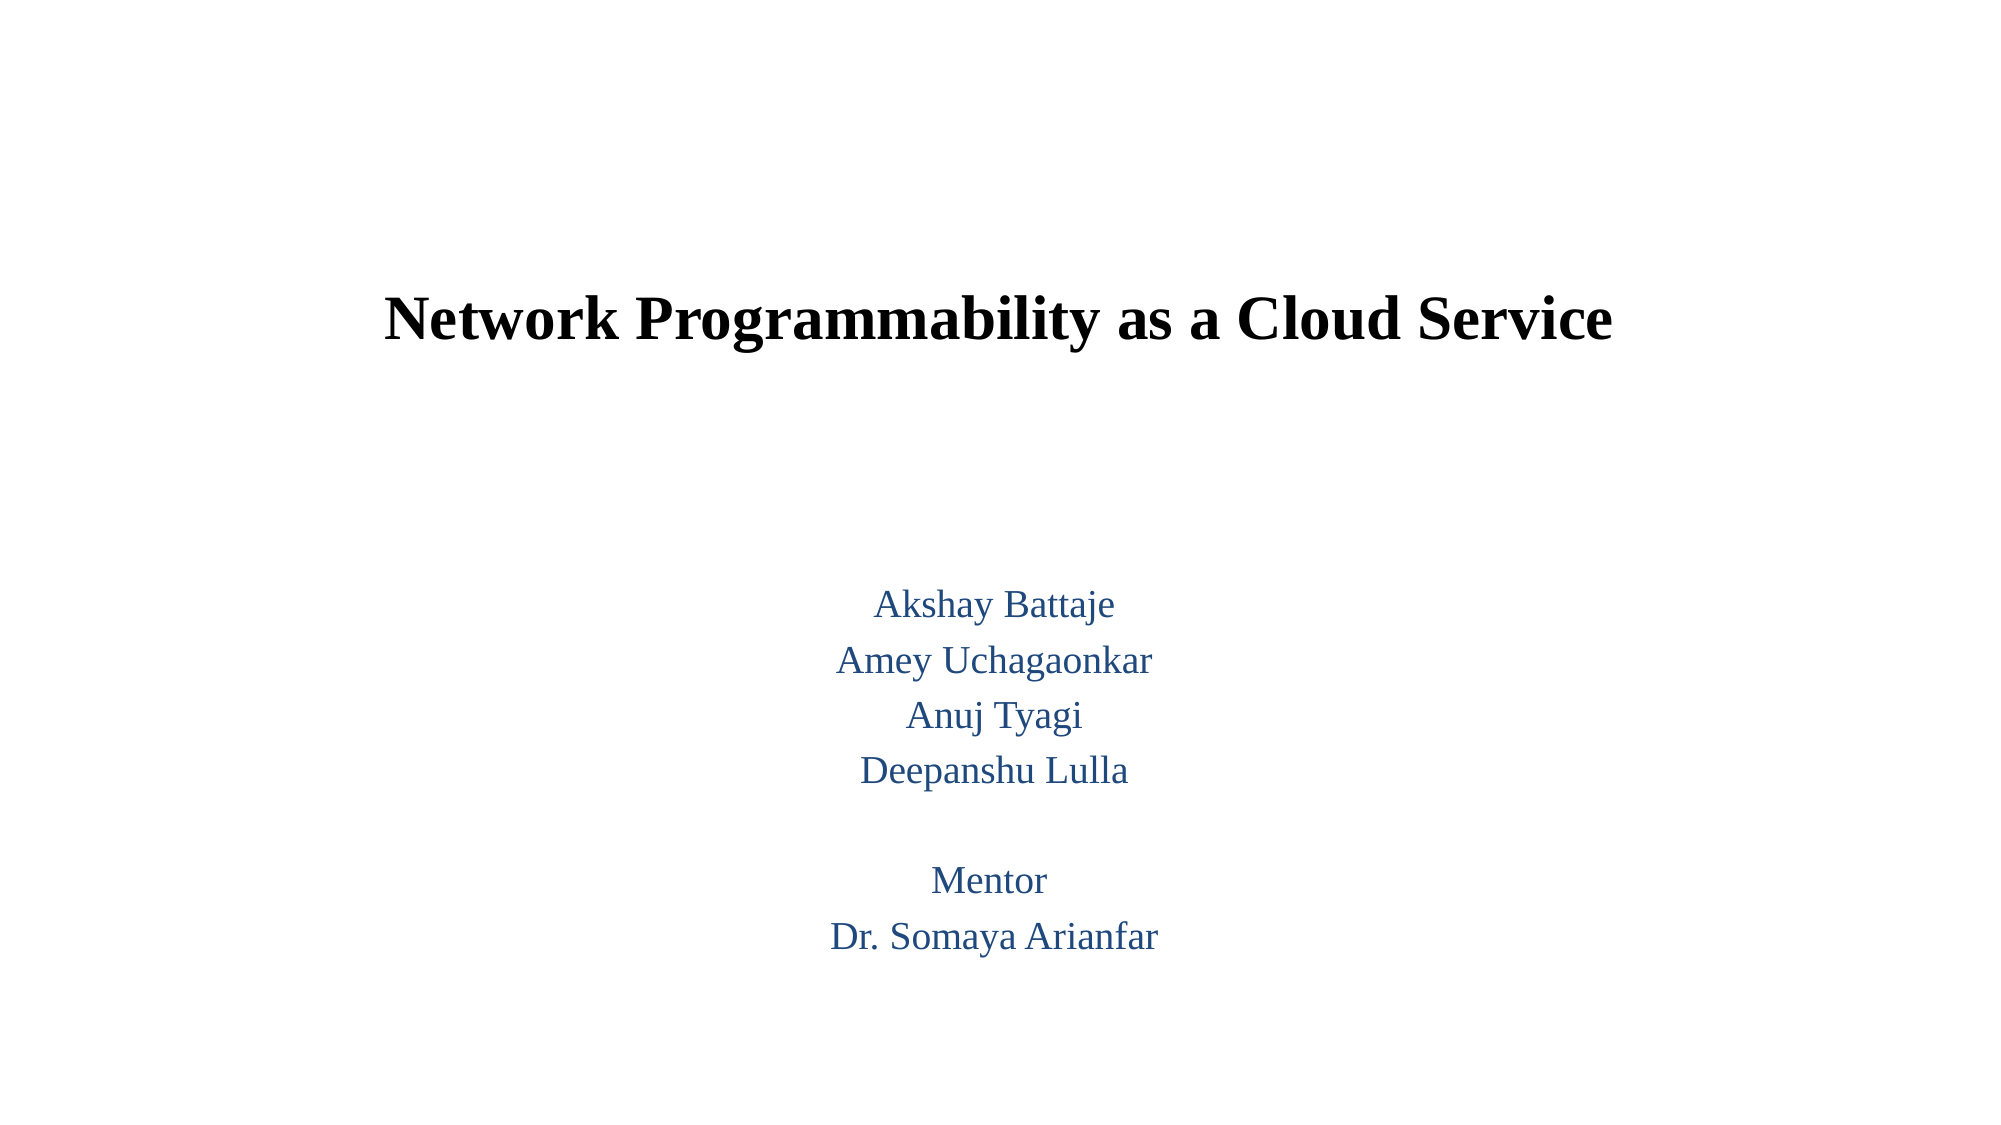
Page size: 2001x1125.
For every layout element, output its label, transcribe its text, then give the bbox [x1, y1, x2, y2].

title Network Programmability as a Cloud Service [362, 231, 1638, 474]
subtitle Akshay Battaje Amey Uchagaonkar Anuj Tyagi Deepanshu Lulla Mentor Dr. Somaya Arianfar [371, 570, 1617, 967]
